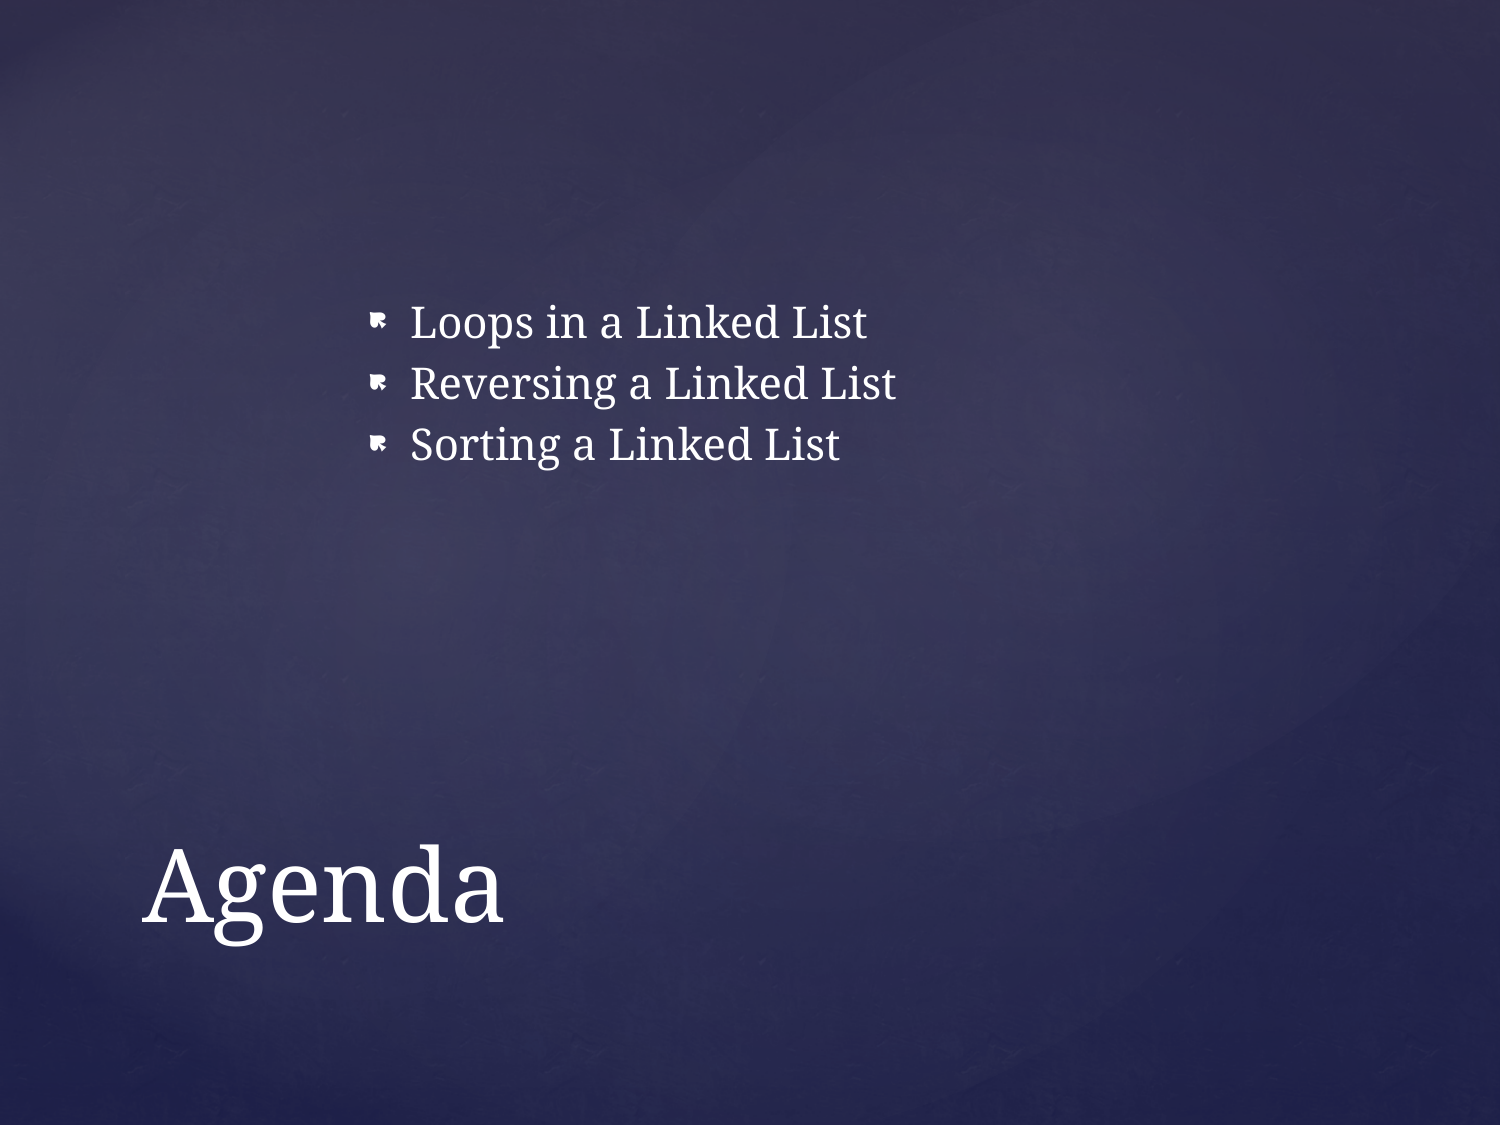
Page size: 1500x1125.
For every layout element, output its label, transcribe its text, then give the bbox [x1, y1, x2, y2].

list Loops in a Linked List Reversing a Linked List Sorting a Linked List [350, 112, 1350, 713]
title Agenda [127, 800, 1365, 950]
